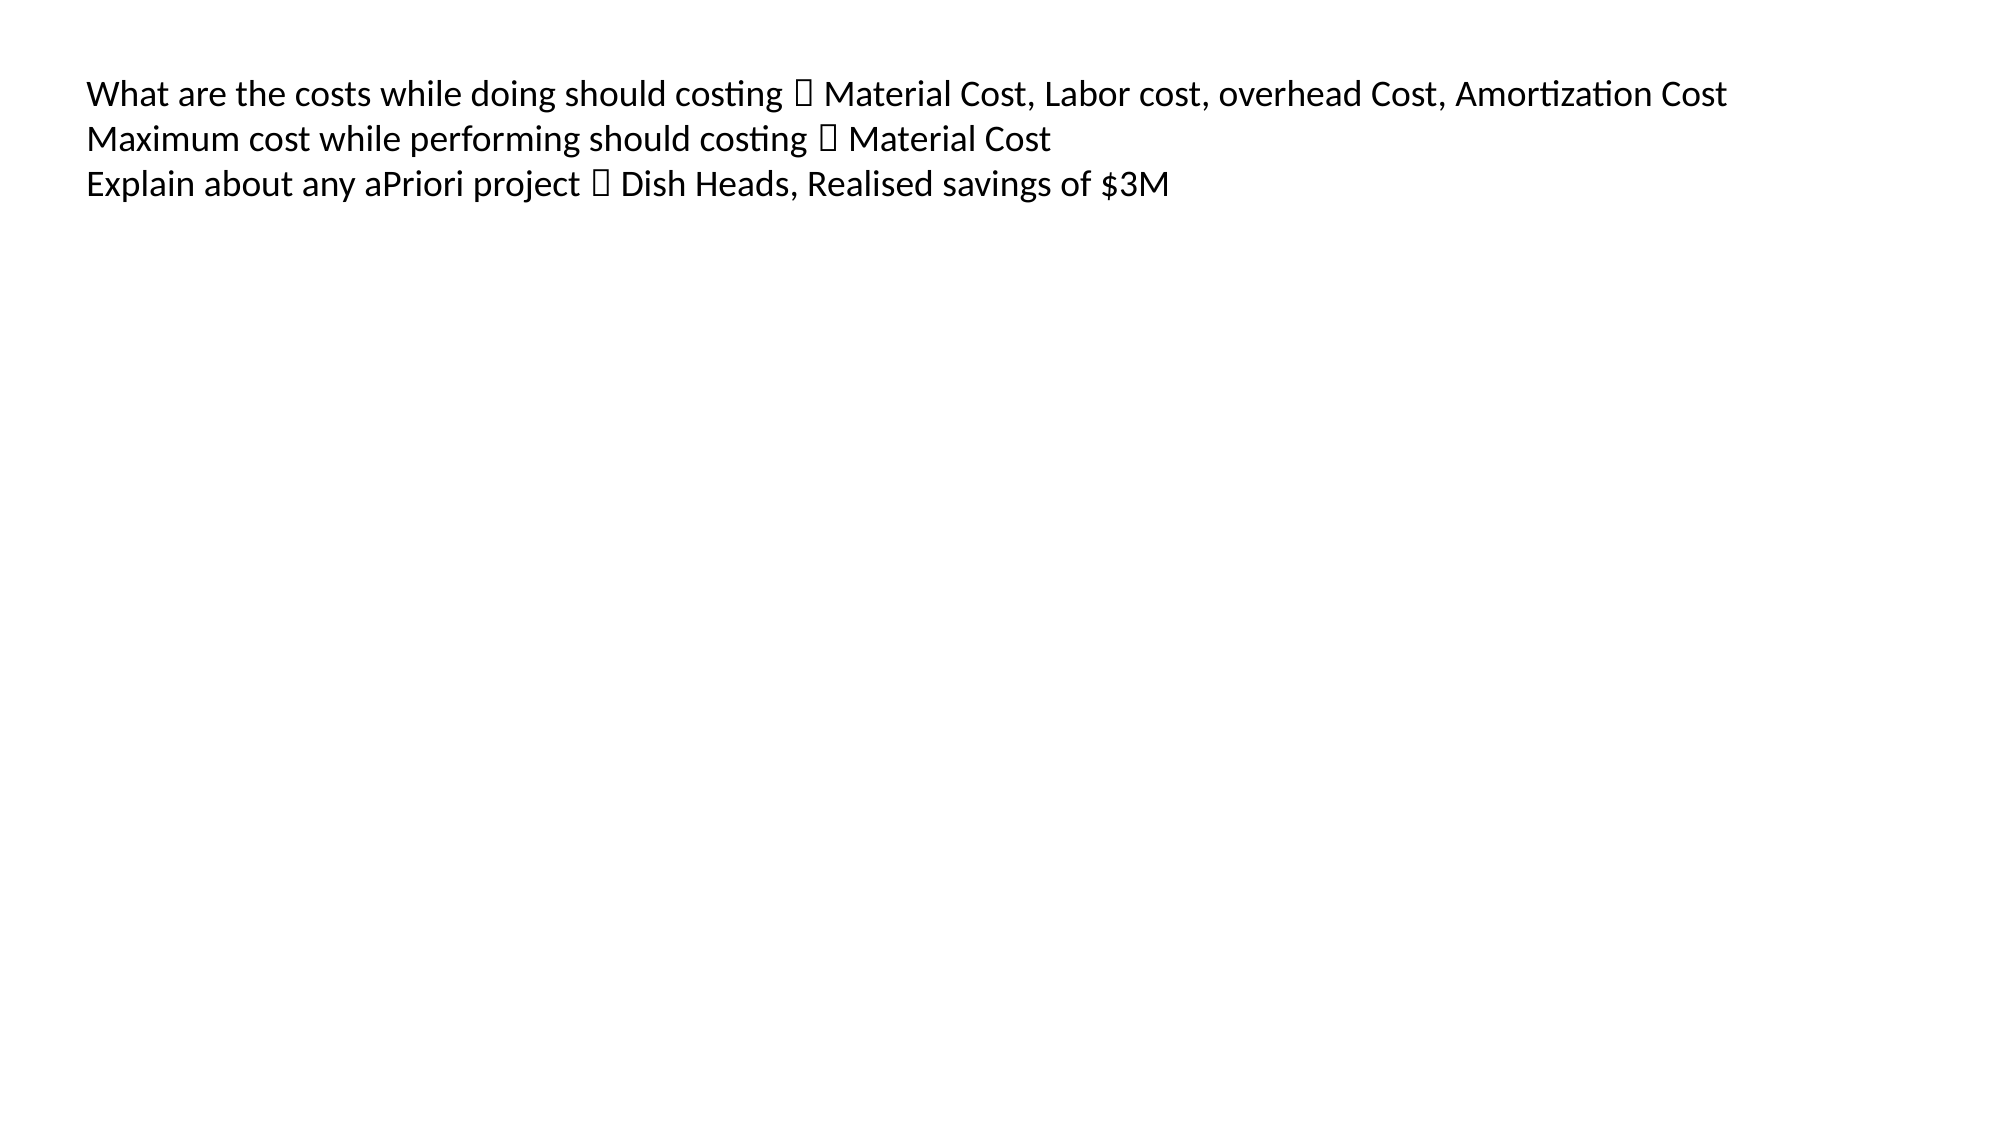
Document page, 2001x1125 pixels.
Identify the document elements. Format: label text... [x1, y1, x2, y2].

text_box What are the costs while doing should costing  Material Cost, Labor cost, overhead Cost, Amortization Cost Maximum cost while performing should costing  Material Cost Explain about any aPriori project  Dish Heads, Realised savings of $3M [71, 61, 2000, 211]
